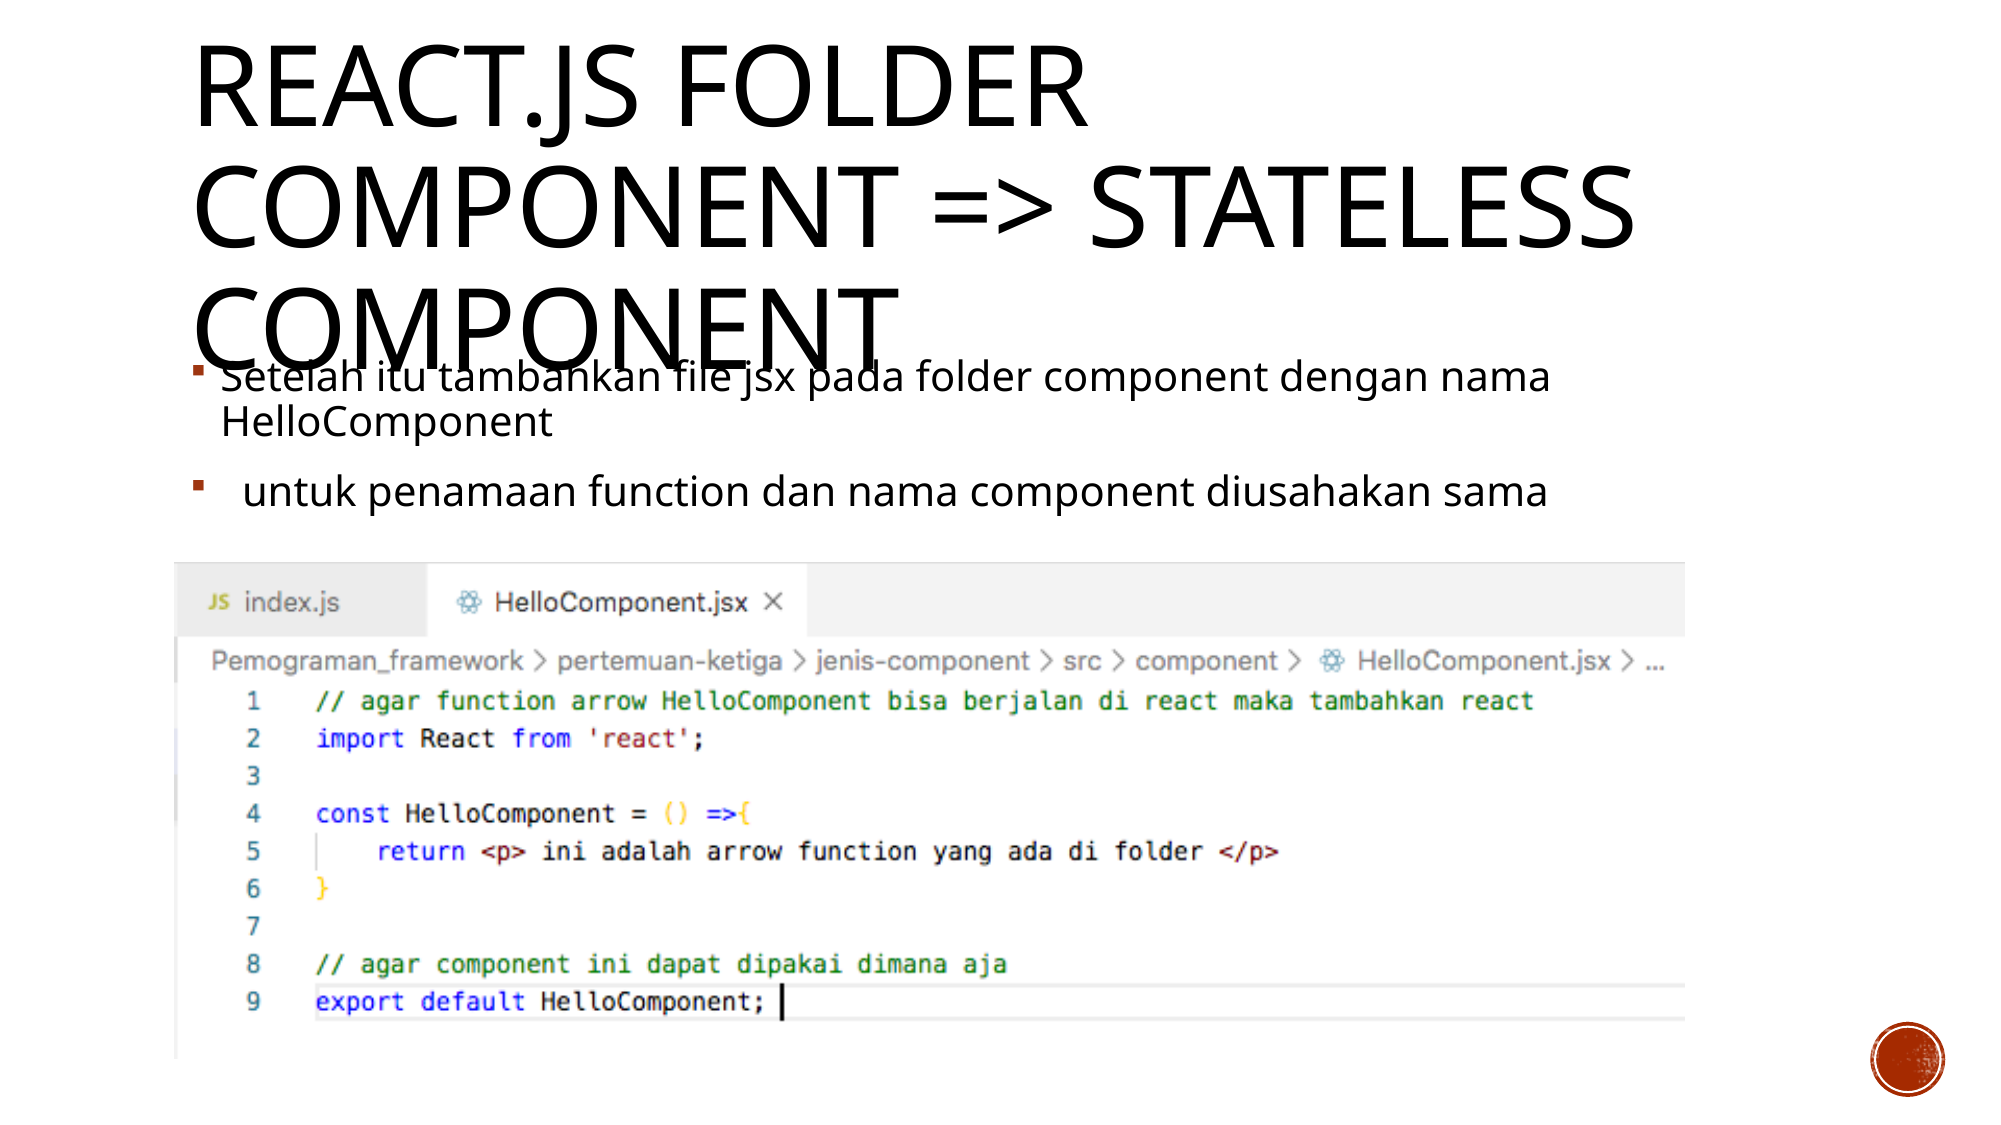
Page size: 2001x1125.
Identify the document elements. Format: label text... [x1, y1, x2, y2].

title React.js folder component => stateless component [175, 79, 1826, 344]
picture [174, 562, 1685, 1059]
list Setelah itu tambahkan file jsx pada folder component dengan nama HelloComponent untuk penamaan function dan nama component diusahakan sama [175, 348, 1826, 1013]
